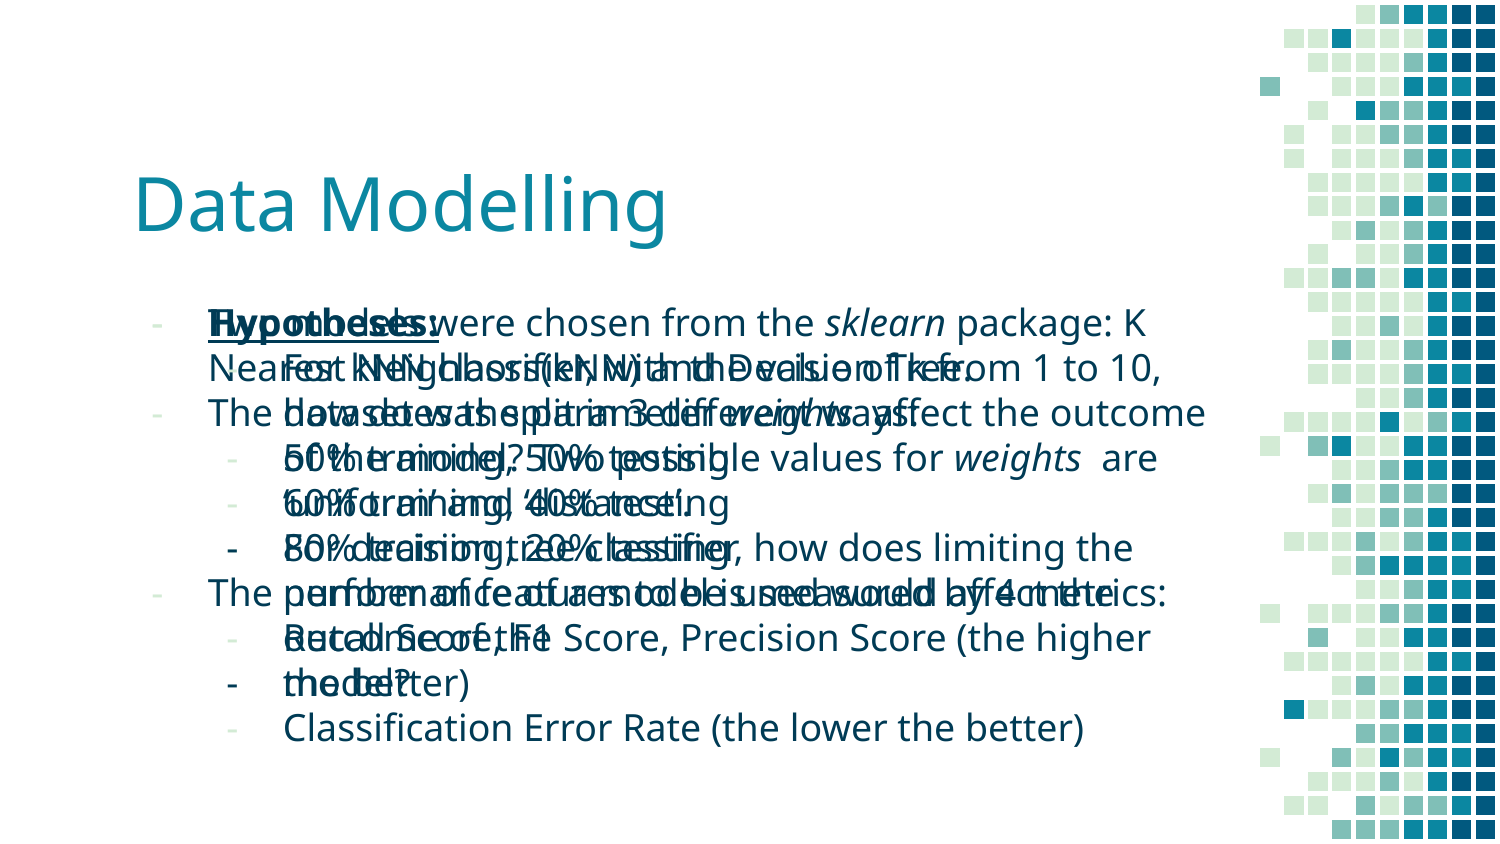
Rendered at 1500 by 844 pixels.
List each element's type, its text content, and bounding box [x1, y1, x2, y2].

title Data Modelling [117, 121, 1227, 262]
text_box Hypotheses: For kNN classifier, with the value of k from 1 to 10, how does the parameter weights affect the outcome of the model? Two possible values for weights are ‘uniform’ and ‘distance’. For decision tree classifier, how does limiting the number of features to be used would affect the outcome of the model? [117, 284, 1227, 377]
list Two models were chosen from the sklearn package: K Nearest Neighbors(kNN) and Decision Tree. The dataset was split in 3 different ways: 50% training, 50% testing 60% training, 40% testing 80% training, 20% testing The performance of a model is measured by 4 metrics: Recall Score, F1 Score, Precision Score (the higher the better) Classification Error Rate (the lower the better) [117, 377, 1227, 488]
text_box [178, 534, 1227, 627]
